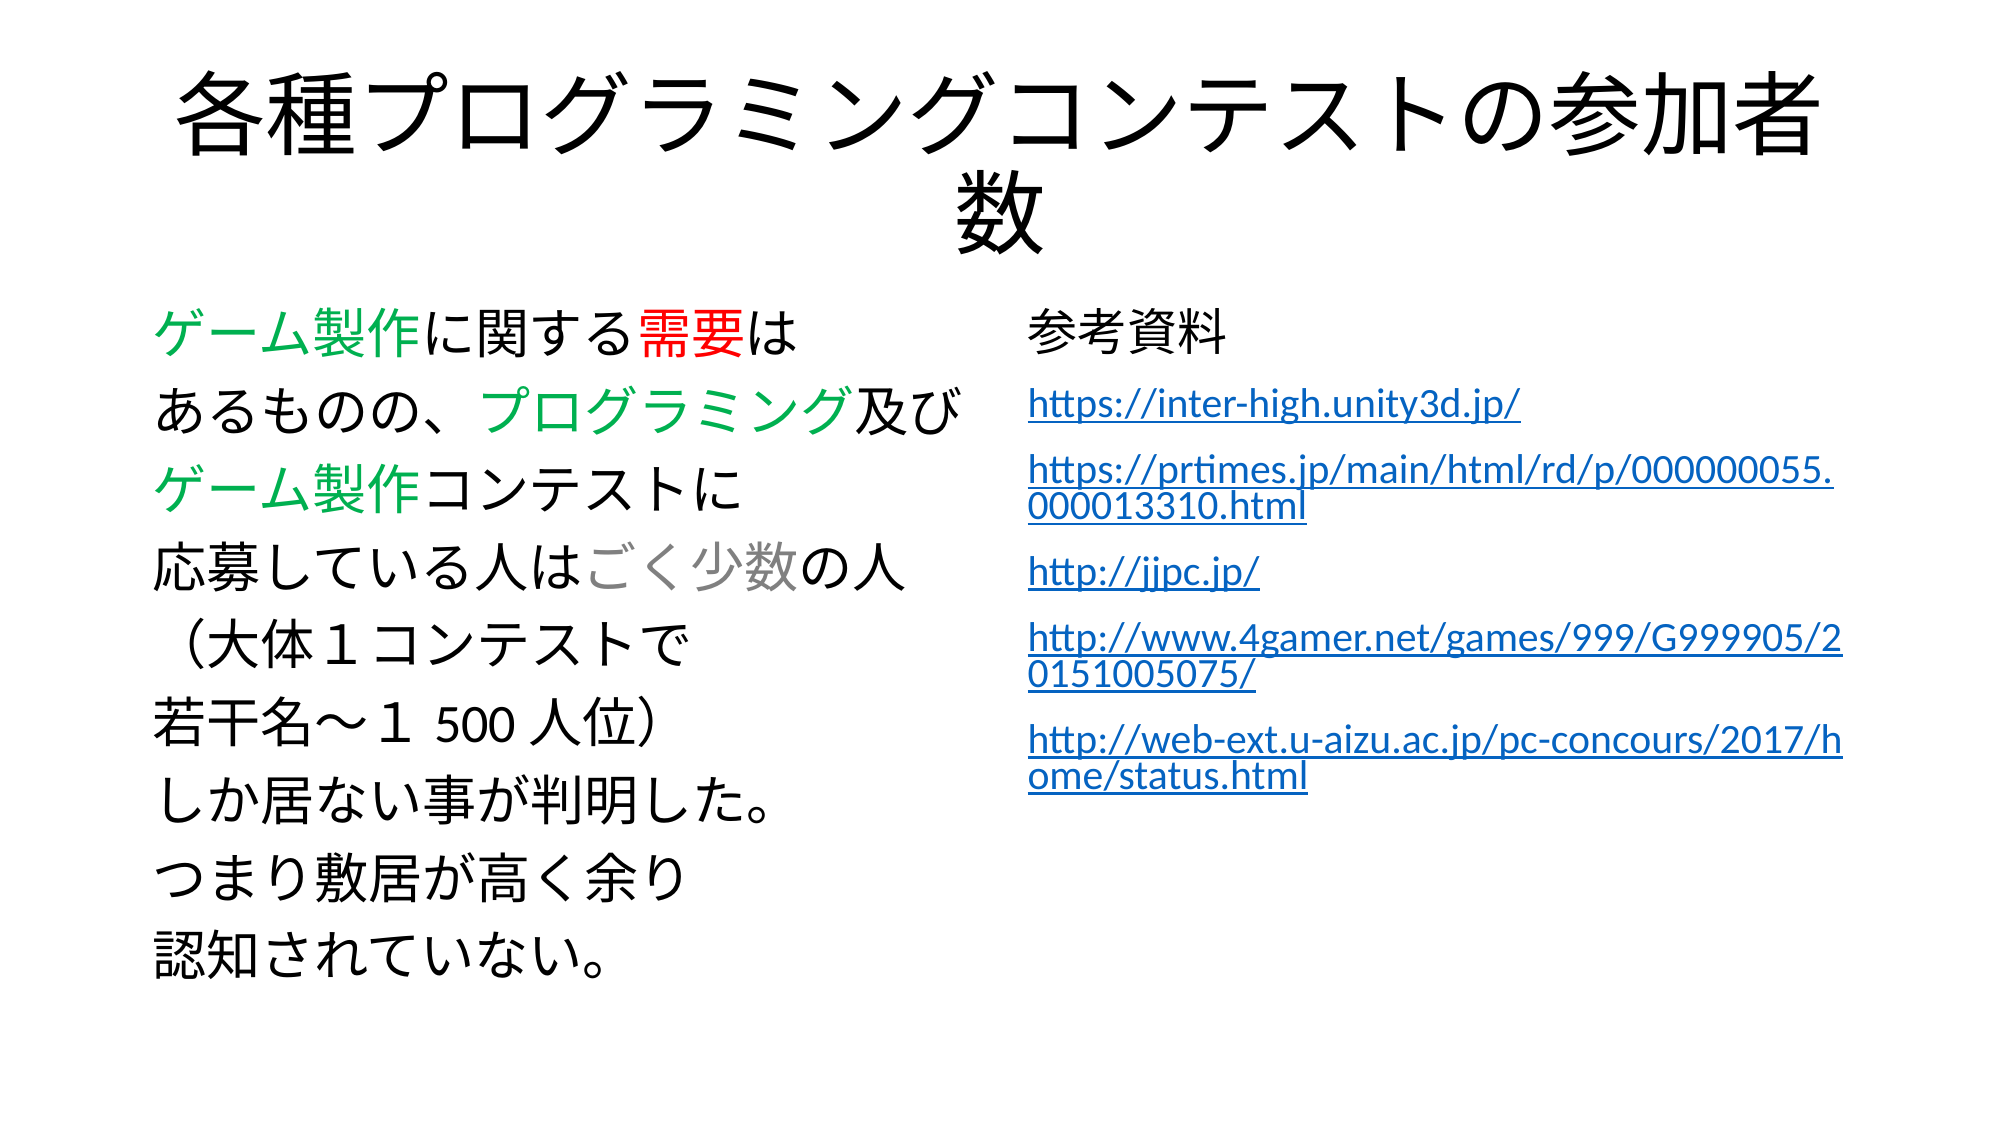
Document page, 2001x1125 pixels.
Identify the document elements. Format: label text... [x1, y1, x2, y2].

title 各種プログラミングコンテストの参加者数 [137, 59, 1863, 278]
list ゲーム製作に関する需要は あるものの、プログラミング及び ゲーム製作コンテストに 応募している人はごく少数の人 （大体１コンテストで 若干名～１500人位） しか居ない事が判明した。 つまり敷居が高く余り 認知されていない。 [137, 299, 988, 1014]
list 参考資料 https://inter-high.unity3d.jp/ https://prtimes.jp/main/html/rd/p/000000055.000013310.html http://jjpc.jp/ http://www.4gamer.net/games/999/G999905/20151005075/ http://web-ext.u-aizu.ac.jp/pc-concours/2017/home/status.html [1012, 299, 1863, 1014]
